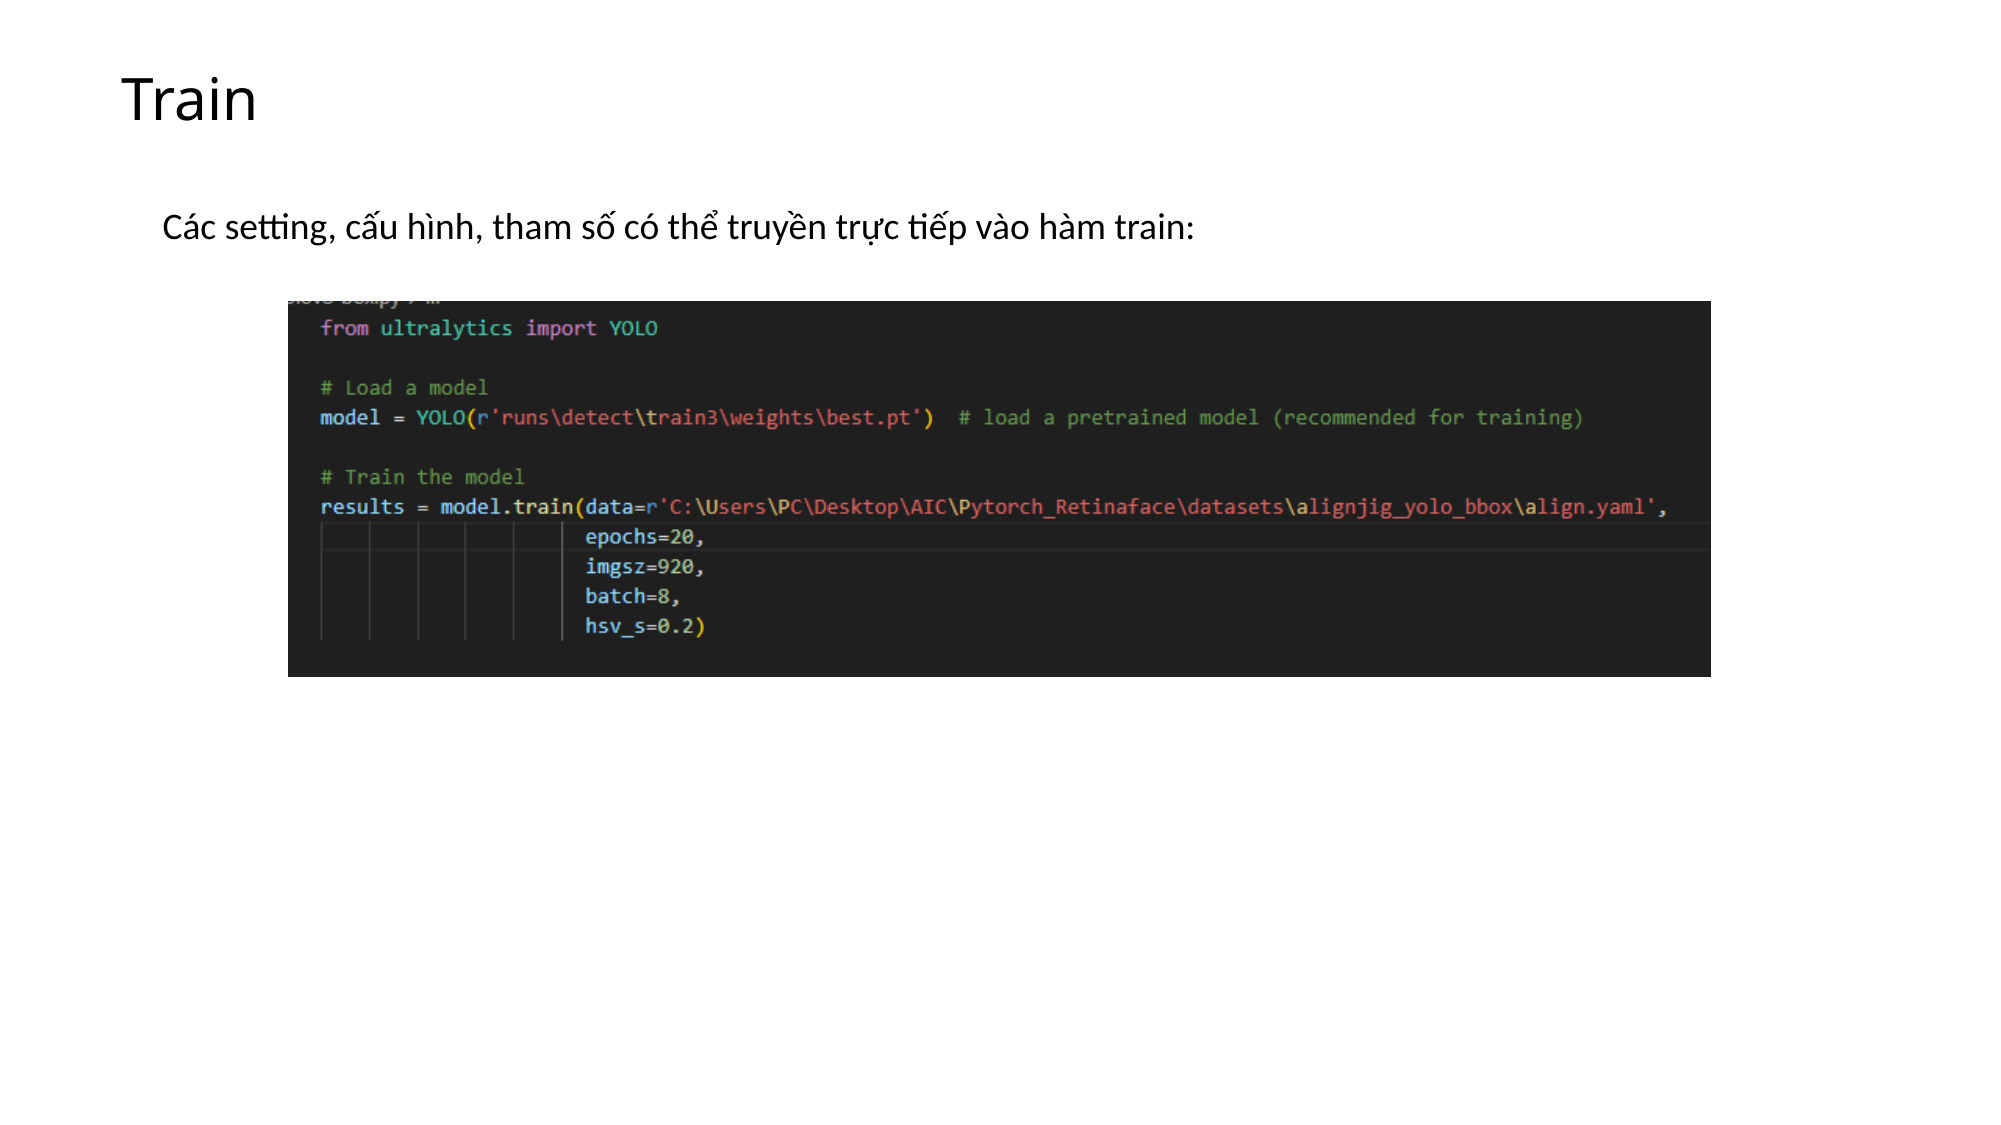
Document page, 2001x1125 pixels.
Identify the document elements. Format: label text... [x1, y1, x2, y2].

picture [288, 301, 1711, 677]
title Train [106, 61, 1607, 141]
text_box Các setting, cấu hình, tham số có thể truyền trực tiếp vào hàm train: [147, 195, 1700, 300]
